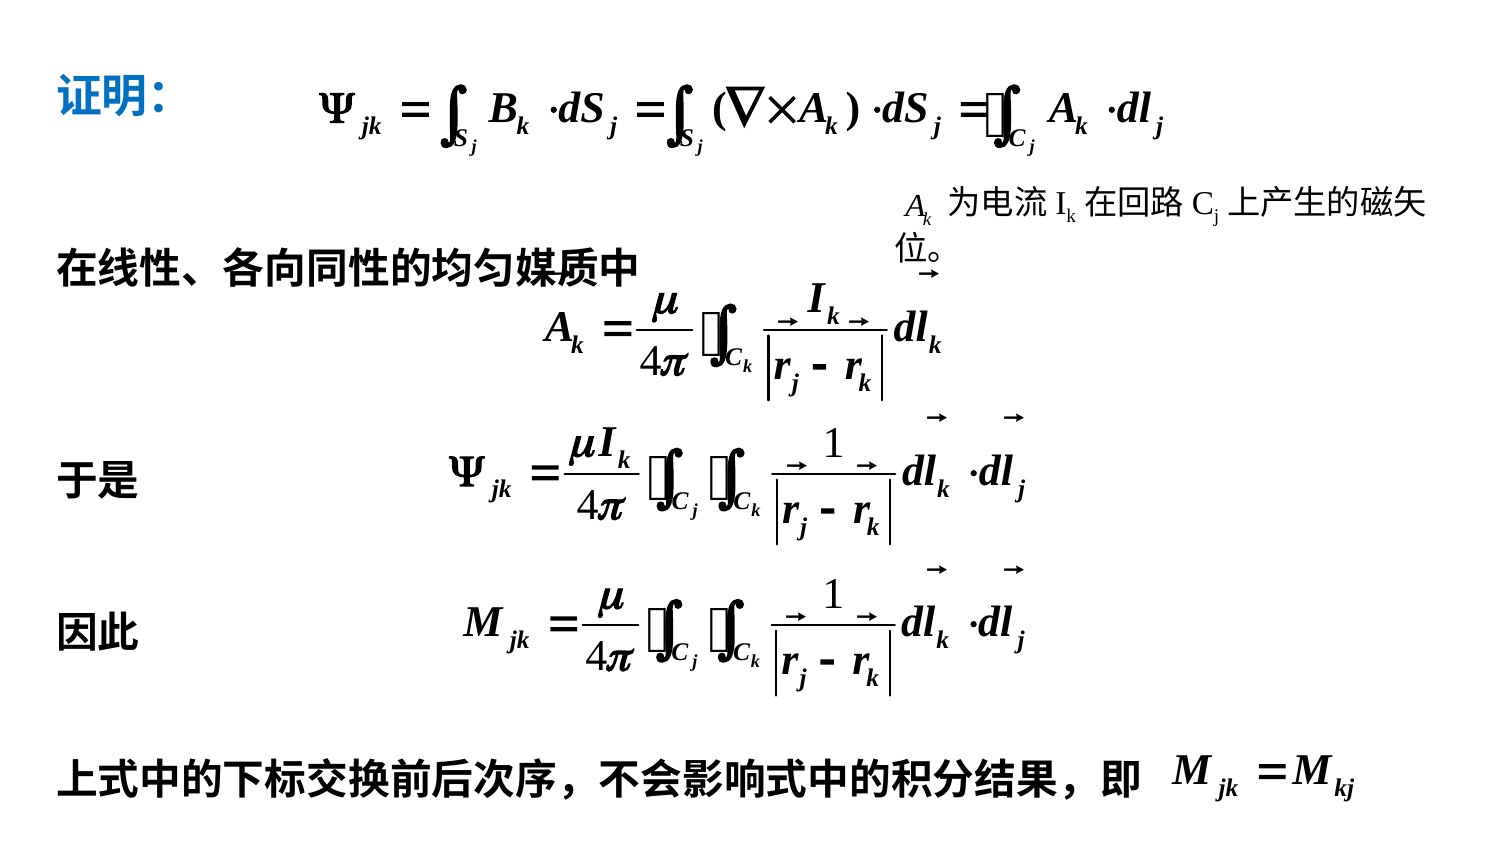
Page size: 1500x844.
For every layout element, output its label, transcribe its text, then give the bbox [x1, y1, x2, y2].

text_box 证明： [41, 32, 207, 130]
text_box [442, 412, 1041, 553]
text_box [454, 563, 1038, 704]
text_box 上式中的下标交换前后次序，不会影响式中的积分结果，即 [41, 720, 1424, 811]
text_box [312, 67, 1178, 167]
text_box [1163, 740, 1365, 811]
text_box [879, 173, 1465, 234]
text_box 因此 [41, 573, 449, 664]
text_box 于是 [41, 421, 437, 512]
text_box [534, 268, 957, 408]
text_box 在线性、各向同性的均匀媒质中 [41, 209, 703, 299]
